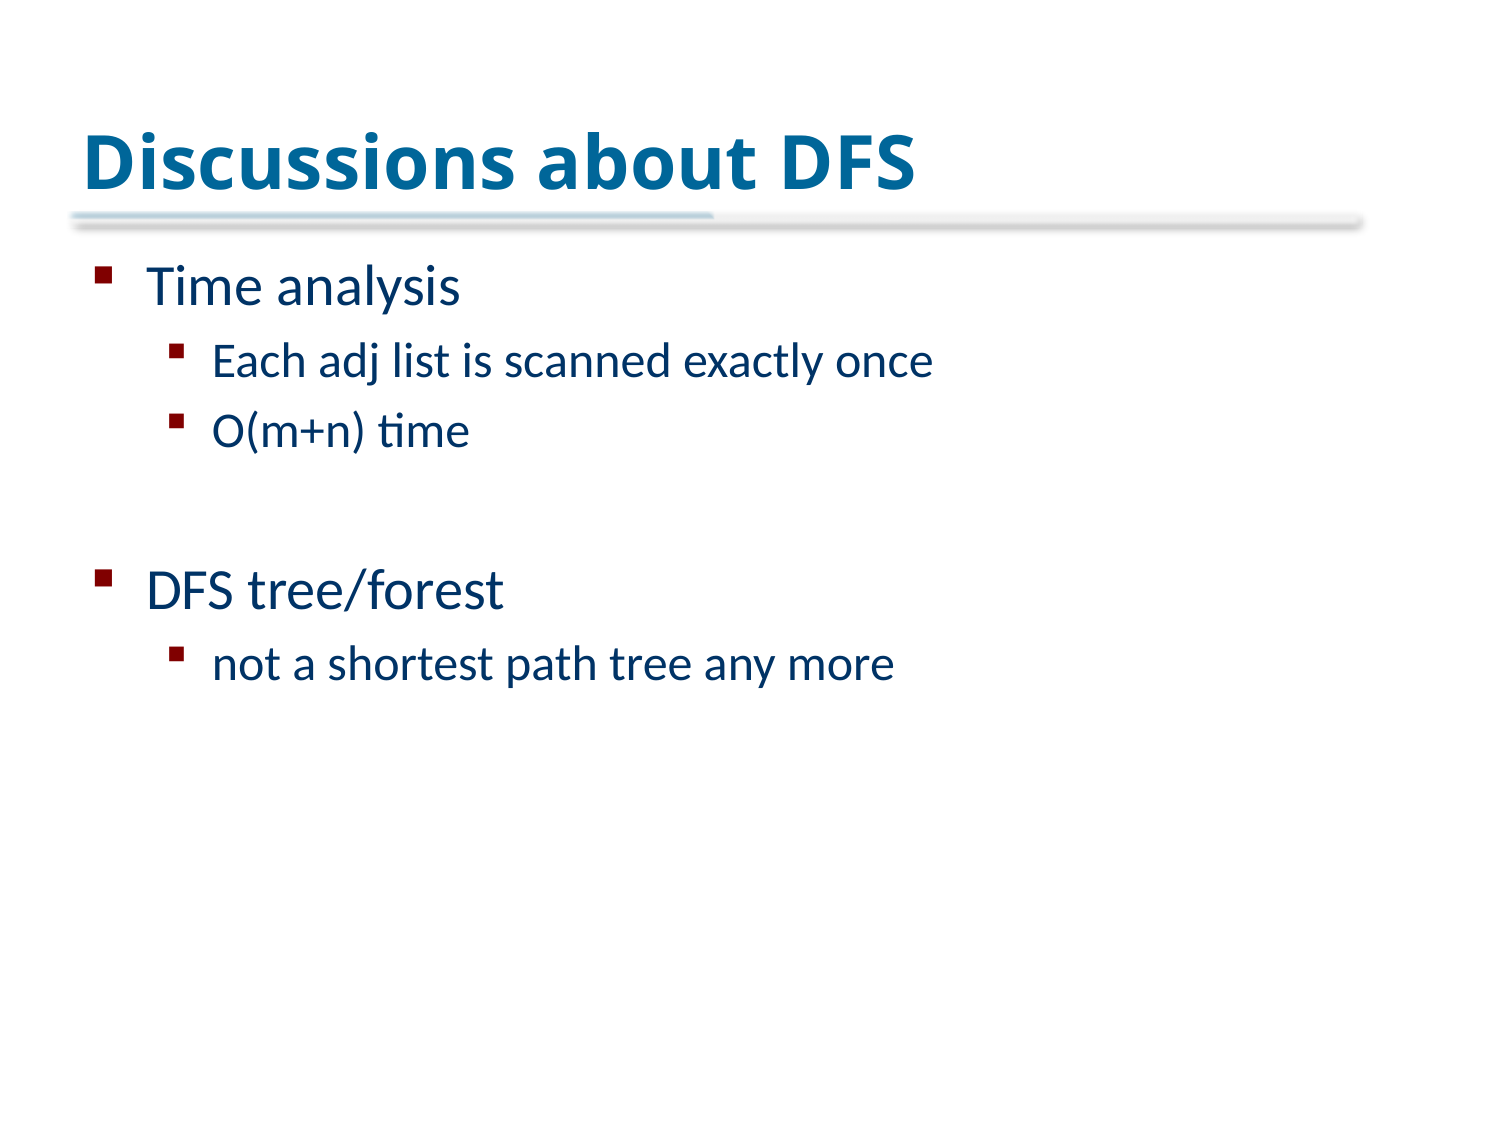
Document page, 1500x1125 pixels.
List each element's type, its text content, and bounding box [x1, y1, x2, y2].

title Discussions about DFS [66, 24, 1342, 213]
list Time analysis Each adj list is scanned exactly once O(m+n) time DFS tree/forest not a shortest path tree any more [74, 239, 1417, 994]
